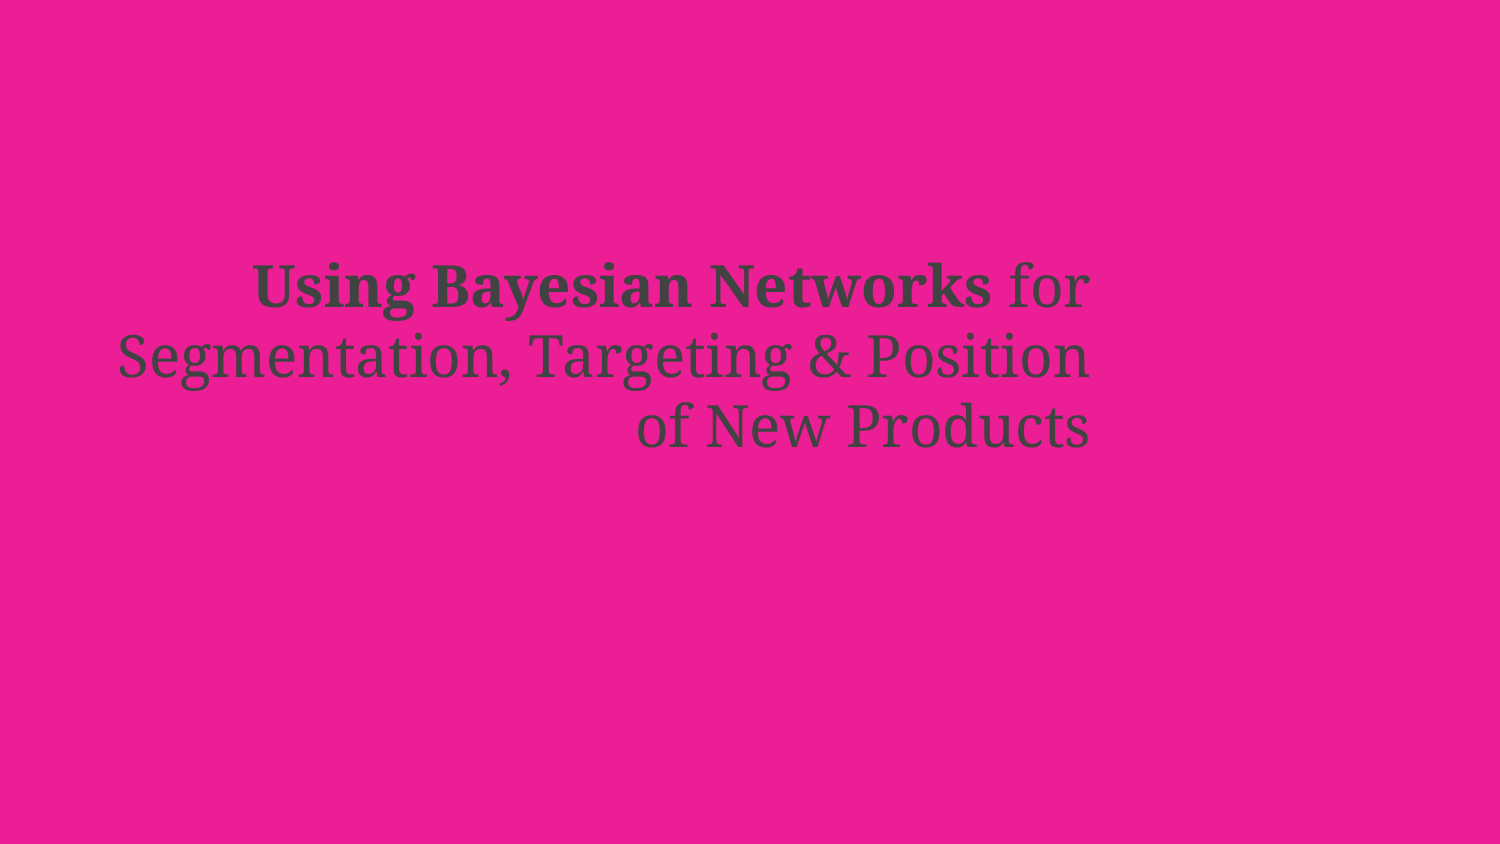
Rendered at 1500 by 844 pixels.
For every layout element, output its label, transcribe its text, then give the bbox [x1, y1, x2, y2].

title Using Bayesian Networks for Segmentation, Targeting & Position of New Products [80, 86, 1107, 758]
